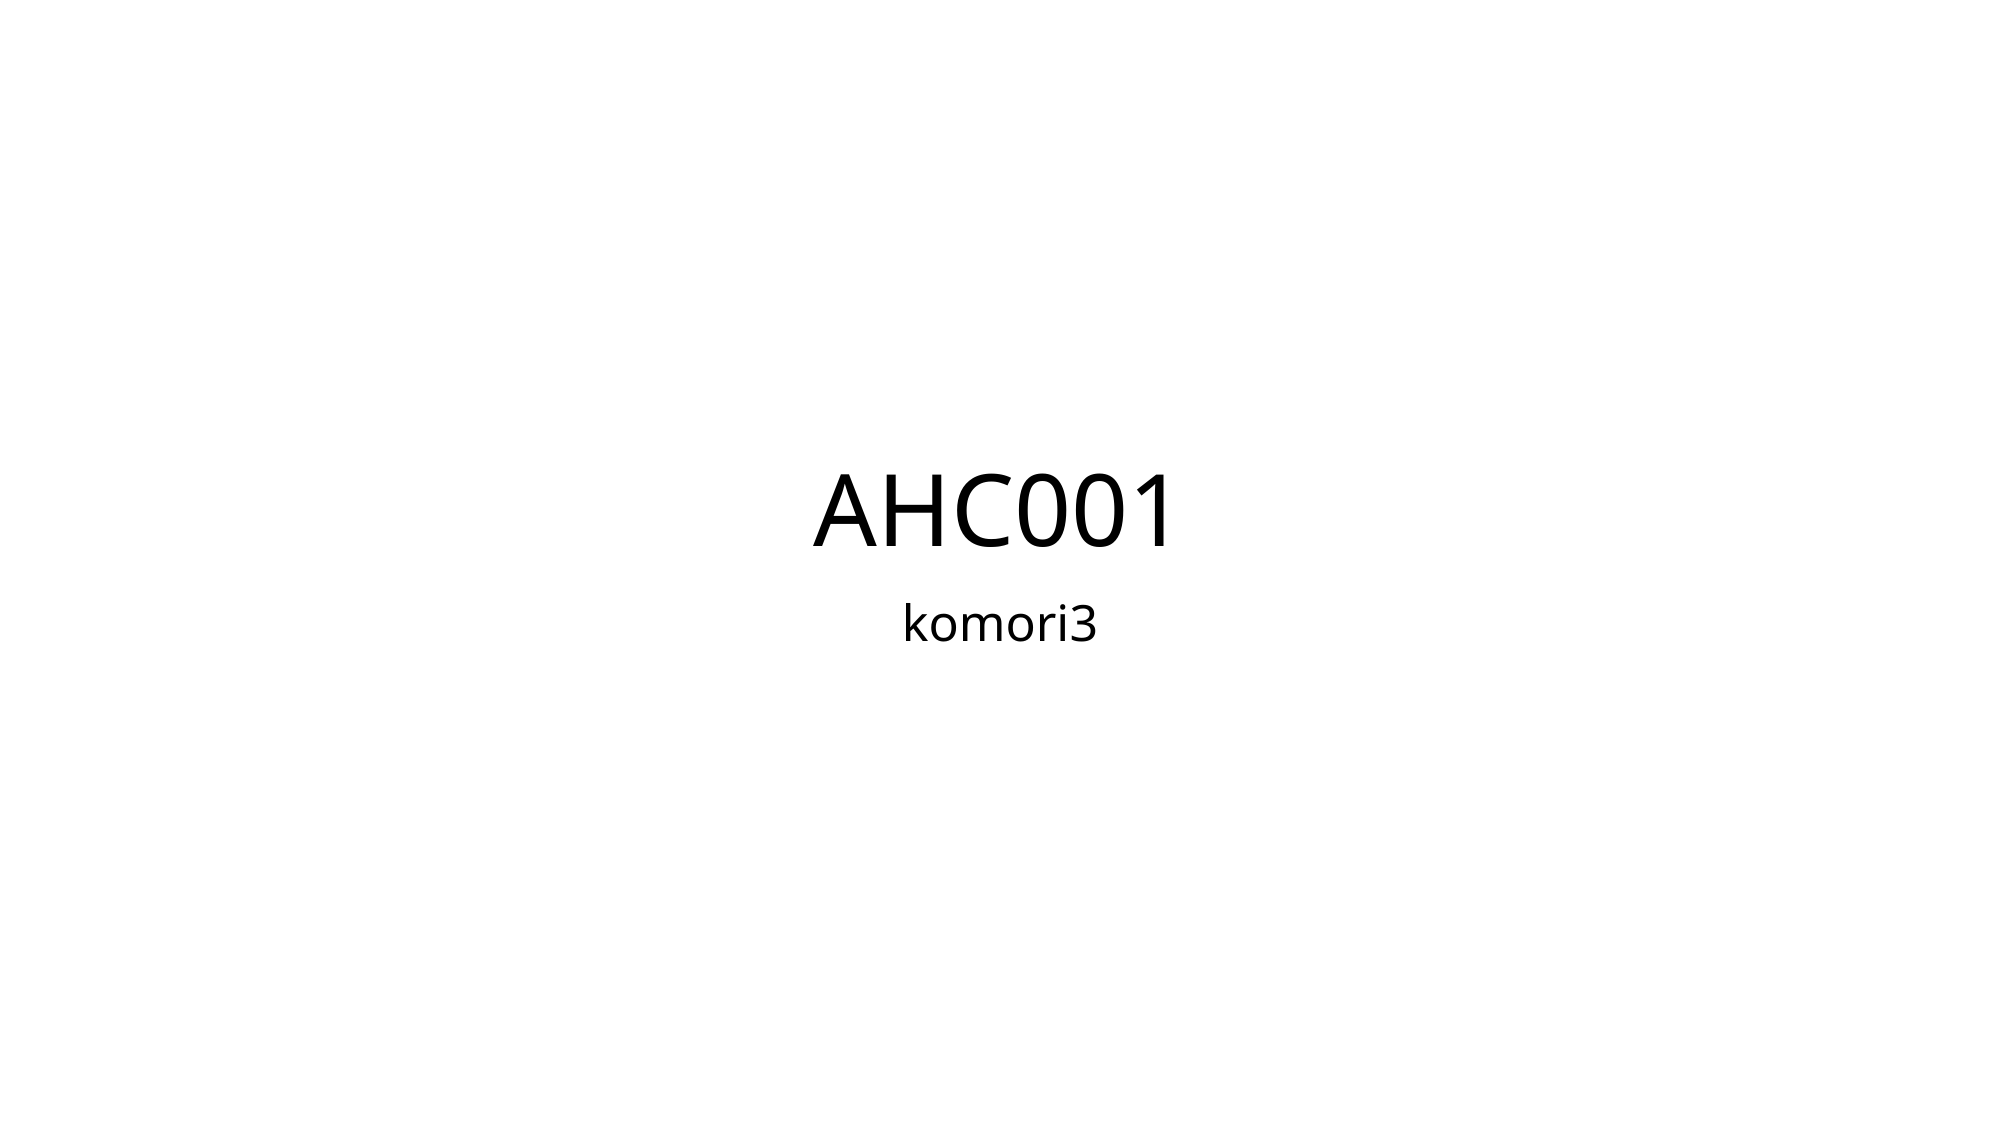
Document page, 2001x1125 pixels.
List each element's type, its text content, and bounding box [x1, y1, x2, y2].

title AHC001 [249, 184, 1750, 576]
subtitle komori3 [249, 590, 1750, 863]
